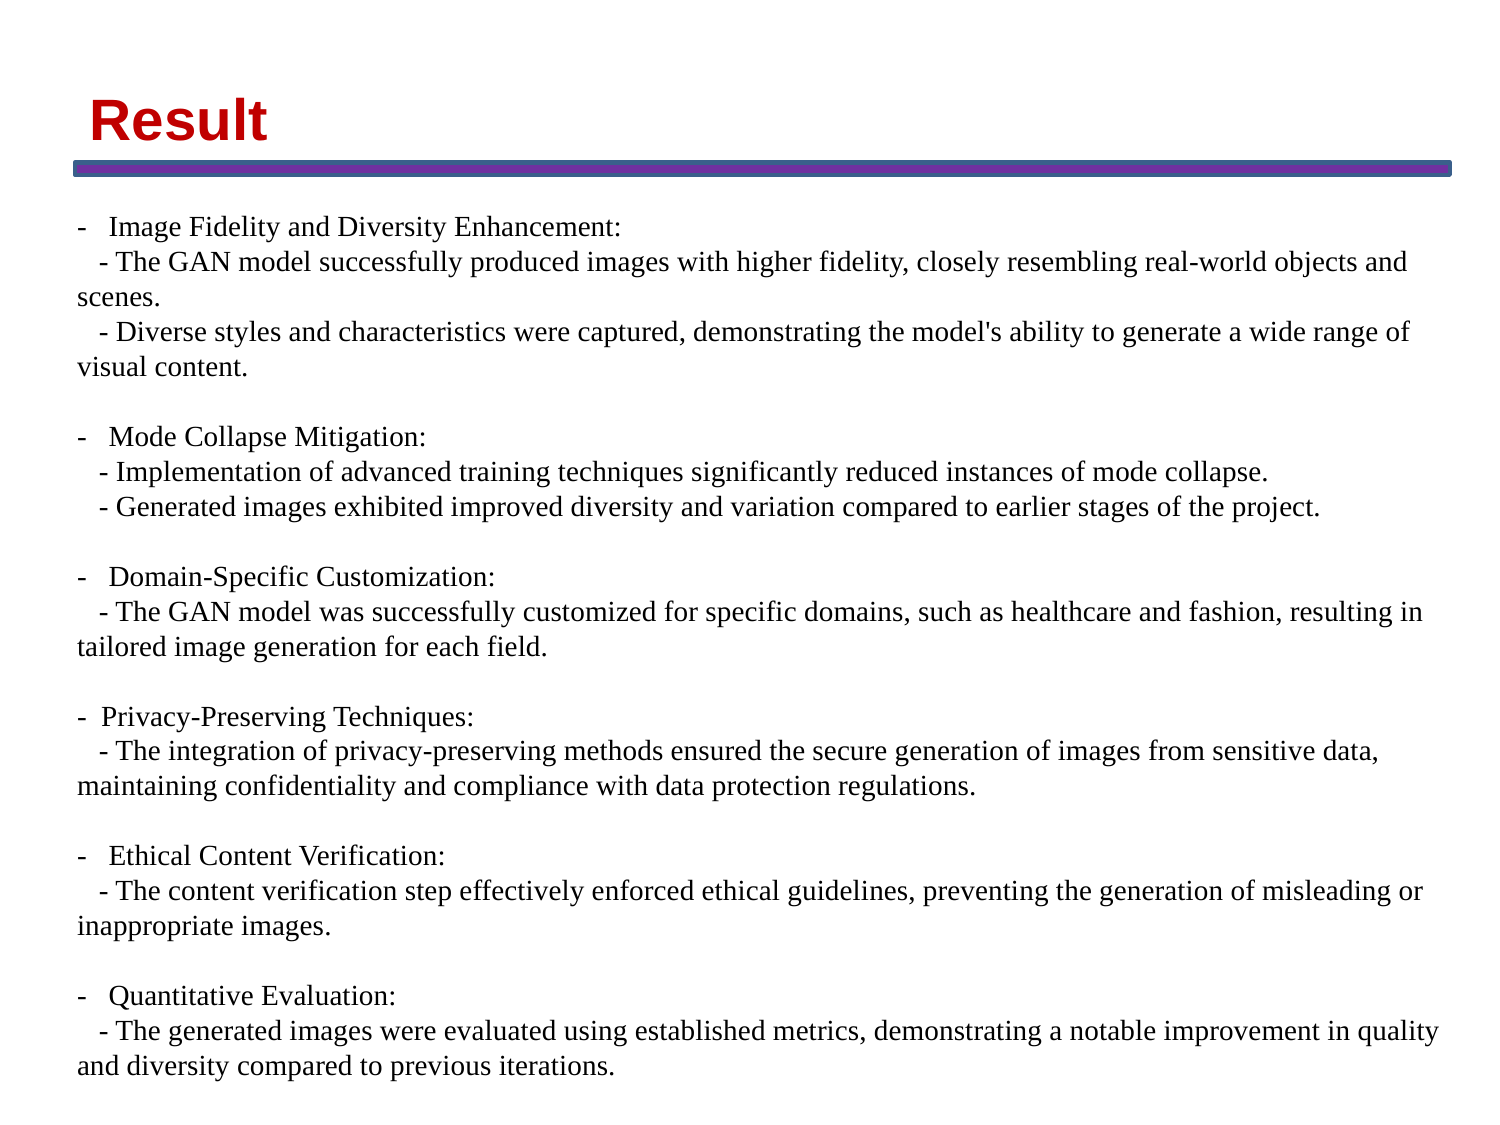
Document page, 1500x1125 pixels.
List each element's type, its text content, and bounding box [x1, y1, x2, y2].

text_box - Image Fidelity and Diversity Enhancement: - The GAN model successfully produced images with higher fidelity, closely resembling real-world objects and scenes. - Diverse styles and characteristics were captured, demonstrating the model's ability to generate a wide range of visual content. - Mode Collapse Mitigation: - Implementation of advanced training techniques significantly reduced instances of mode collapse. - Generated images exhibited improved diversity and variation compared to earlier stages of the project. - Domain-Specific Customization: - The GAN model was successfully customized for specific domains, such as healthcare and fashion, resulting in tailored image generation for each field. - Privacy-Preserving Techniques: - The integration of privacy-preserving methods ensured the secure generation of images from sensitive data, maintaining confidentiality and compliance with data protection regulations. - Ethical Content Verification: - The content verification step effectively enforced ethical guidelines, preventing the generation of misleading or inappropriate images. - Quantitative Evaluation: - The generated images were evaluated using established metrics, demonstrating a notable improvement in quality and diversity compared to previous iterations. [62, 199, 1475, 1089]
text_box Result [75, 75, 575, 160]
text_box [75, 162, 1450, 175]
